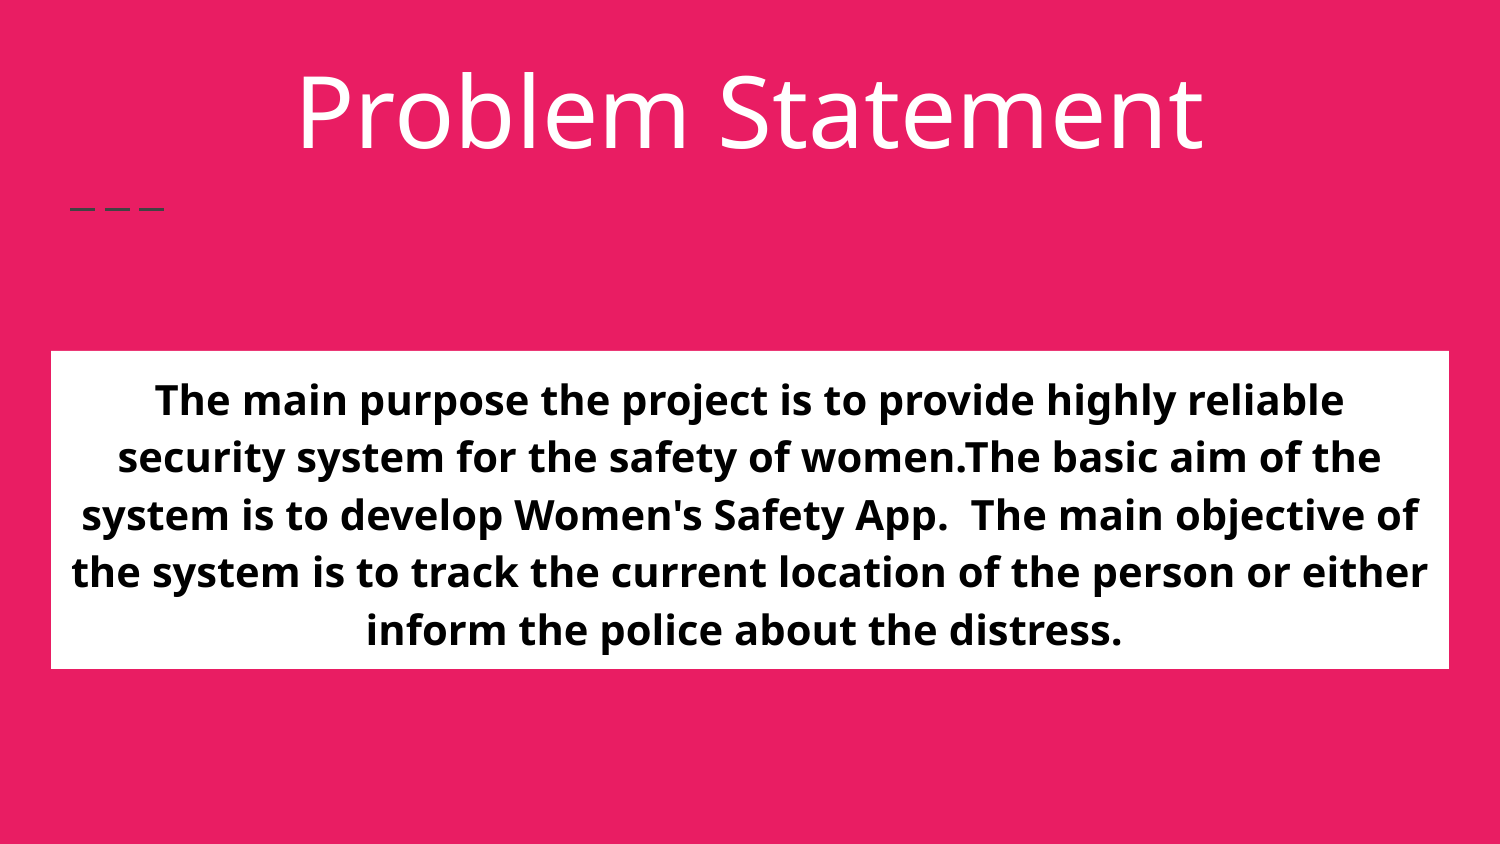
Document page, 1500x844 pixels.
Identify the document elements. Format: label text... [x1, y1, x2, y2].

list The main purpose the project is to provide highly reliable security system for the safety of women.The basic aim of the system is to develop Women's Safety App. The main objective of the system is to track the current location of the person or either inform the police about the distress. [51, 350, 1449, 669]
title Problem Statement [51, 62, 1449, 184]
